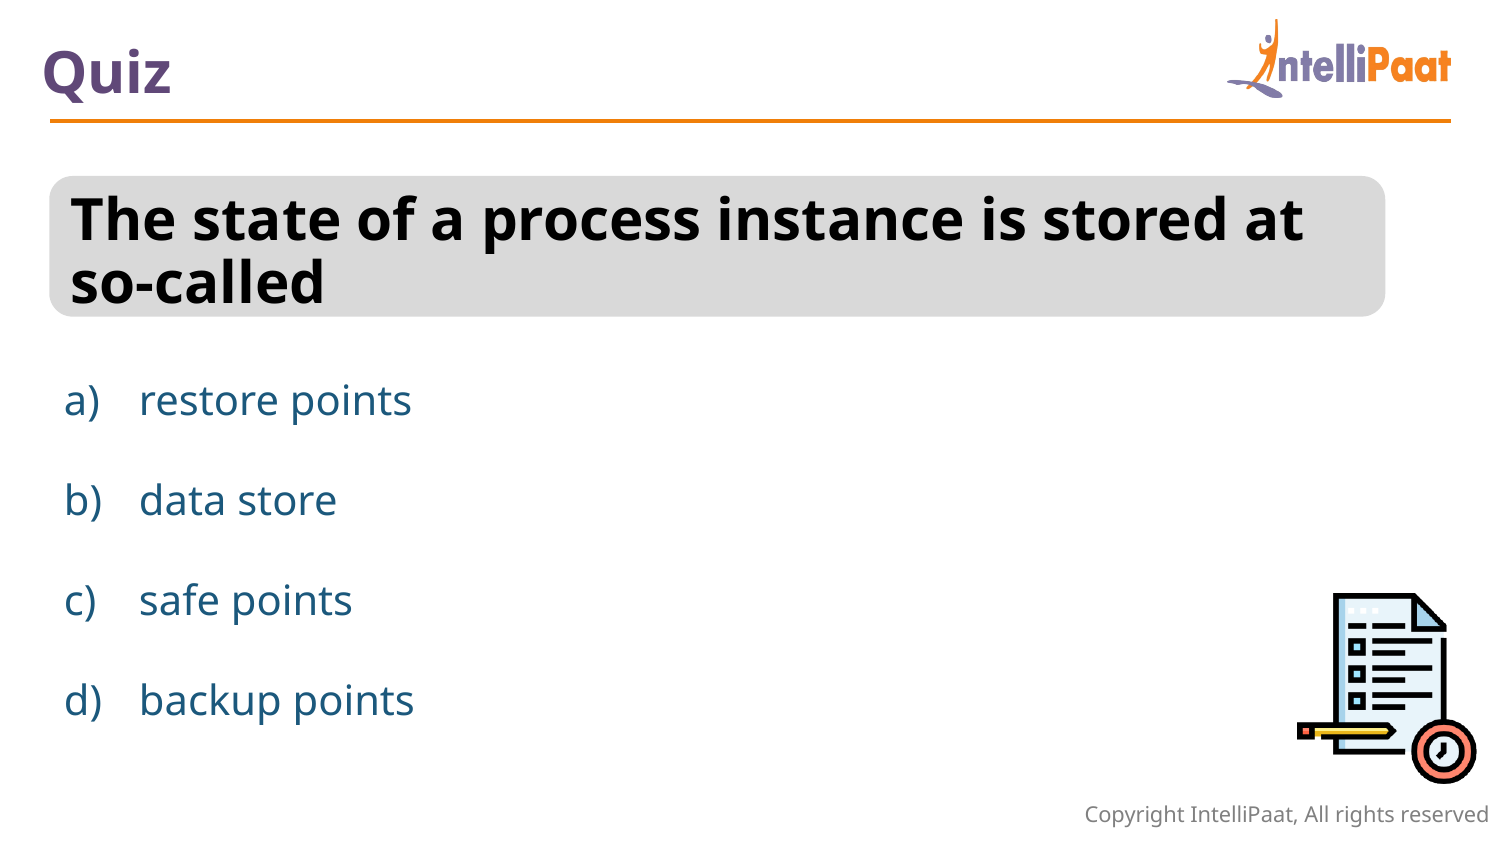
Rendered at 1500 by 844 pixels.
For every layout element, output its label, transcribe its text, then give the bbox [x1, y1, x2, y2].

text_box Quiz [26, 27, 187, 113]
text_box The state of a process instance is stored at so-called [49, 175, 1386, 317]
picture [1227, 19, 1451, 98]
picture [1291, 593, 1482, 784]
text_box restore points data store safe points backup points [49, 316, 922, 732]
